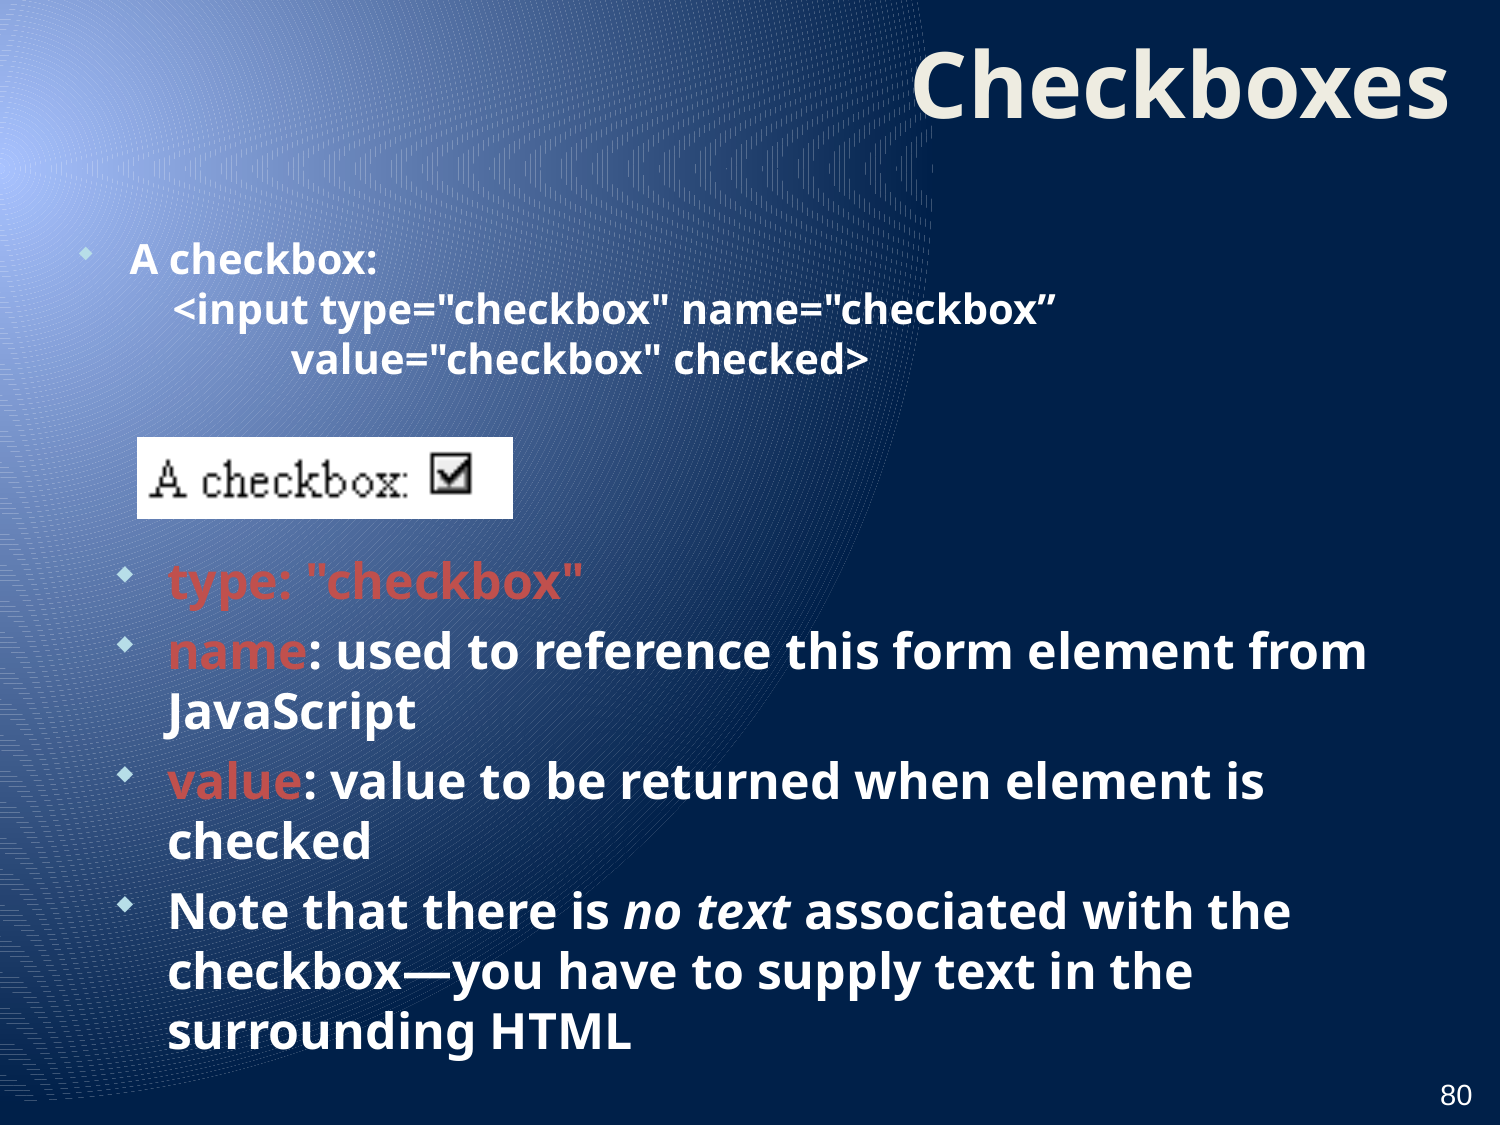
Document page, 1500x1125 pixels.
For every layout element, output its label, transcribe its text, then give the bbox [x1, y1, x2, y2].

slide_number 80 [1412, 1074, 1488, 1113]
picture [137, 437, 513, 519]
list type: "checkbox" name: used to reference this form element from JavaScript value: value to be returned when element is checked Note that there is no text associated with the checkbox—you have to supply text in the surrounding HTML [99, 541, 1388, 961]
title Checkboxes [187, 37, 1466, 175]
list A checkbox: <input type="checkbox" name="checkbox” value="checkbox" checked> [62, 224, 1469, 392]
